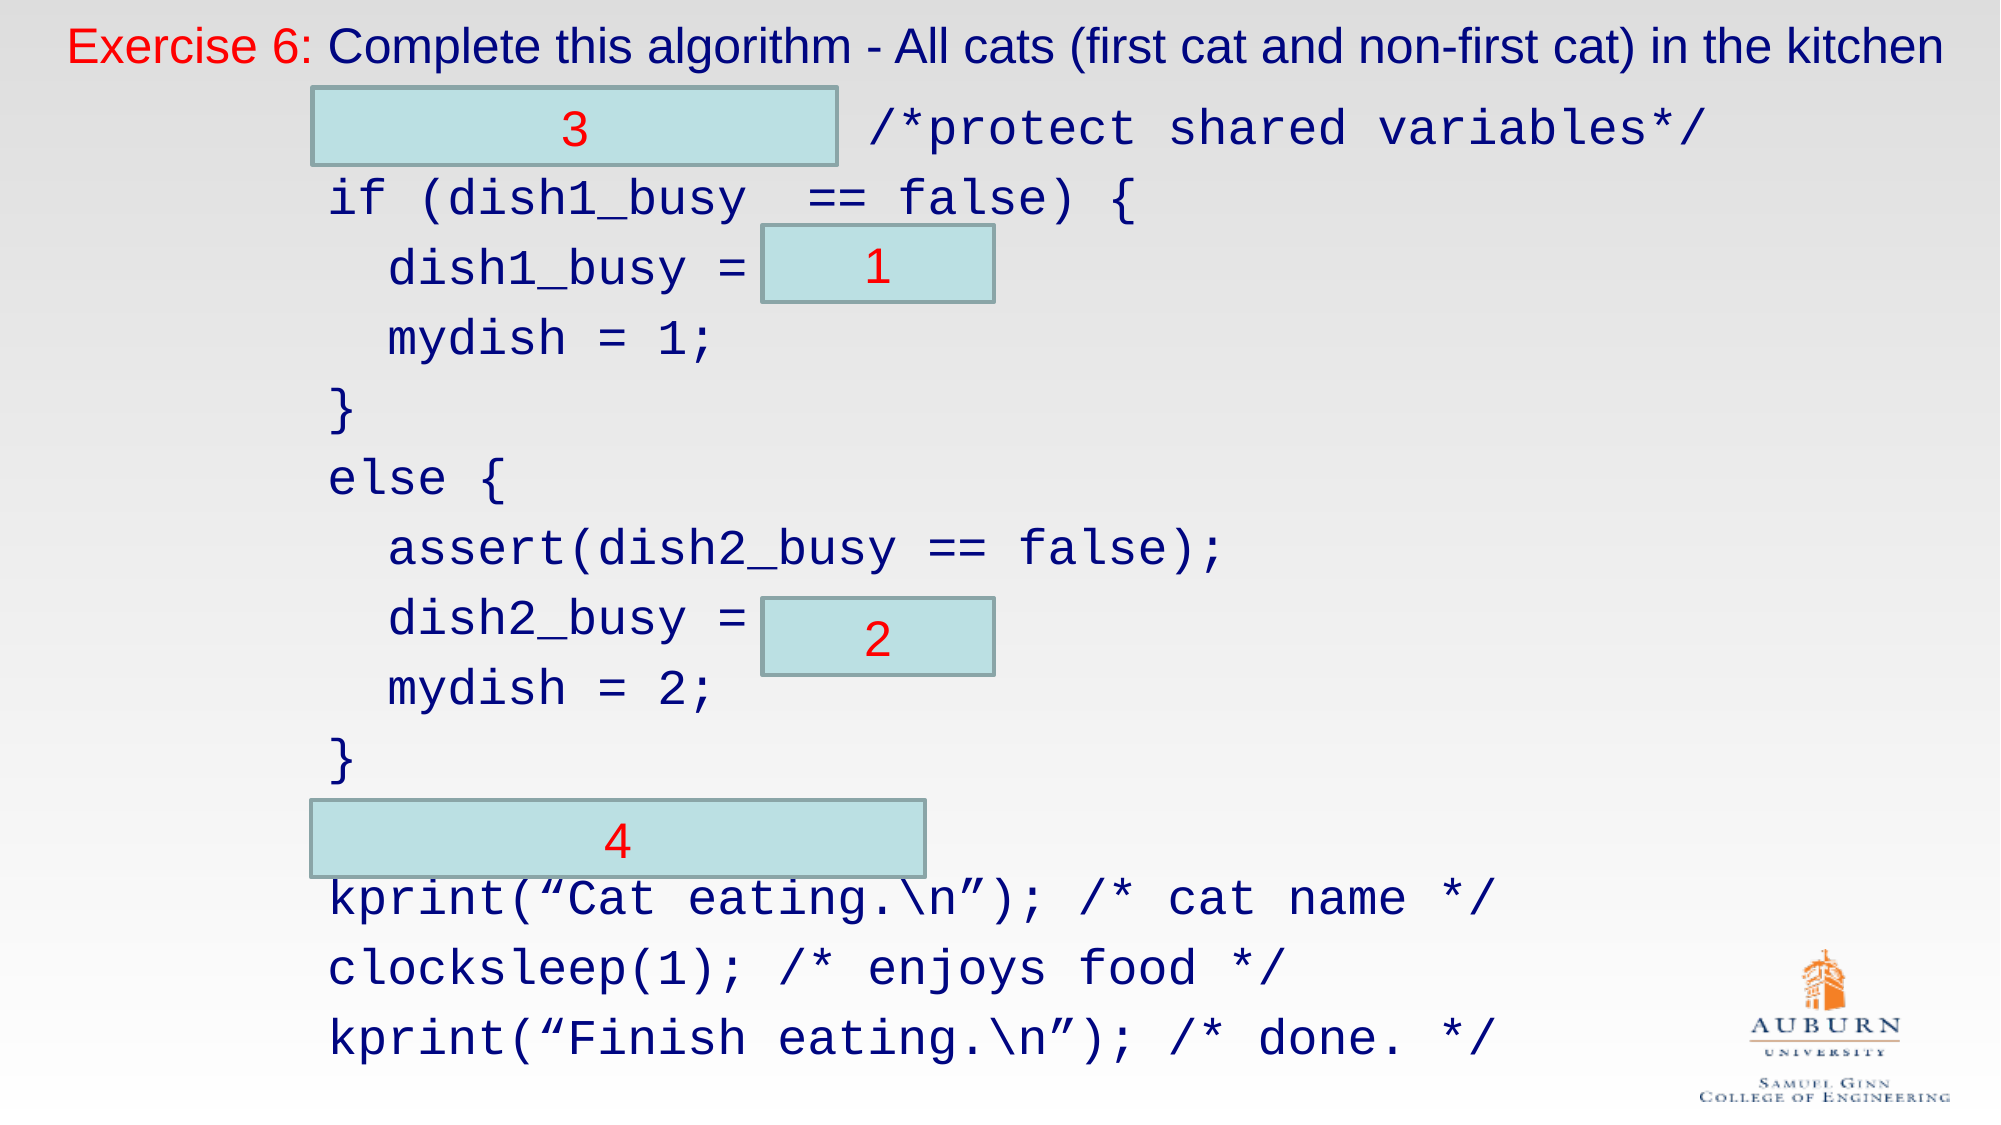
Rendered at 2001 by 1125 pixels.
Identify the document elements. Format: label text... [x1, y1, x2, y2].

text_box 4 [309, 798, 927, 879]
list wait(dish_mutex); /*protect shared variables*/ if (dish1_busy == false) { dish1_busy = true; mydish = 1; } else { assert(dish2_busy == false); dish2_busy = true; mydish = 2; } signal(dish_mutex); kprint(“Cat eating.\n”); /* cat name */ clocksleep(1); /* enjoys food */ kprint(“Finish eating.\n”); /* done. */ [312, 88, 1725, 1100]
picture [1700, 949, 1950, 1102]
title Exercise 6: Complete this algorithm - All cats (first cat and non-first cat) in the kitchen [12, 0, 2000, 88]
text_box 1 [760, 223, 996, 304]
text_box 2 [760, 596, 996, 677]
text_box 3 [310, 85, 839, 167]
